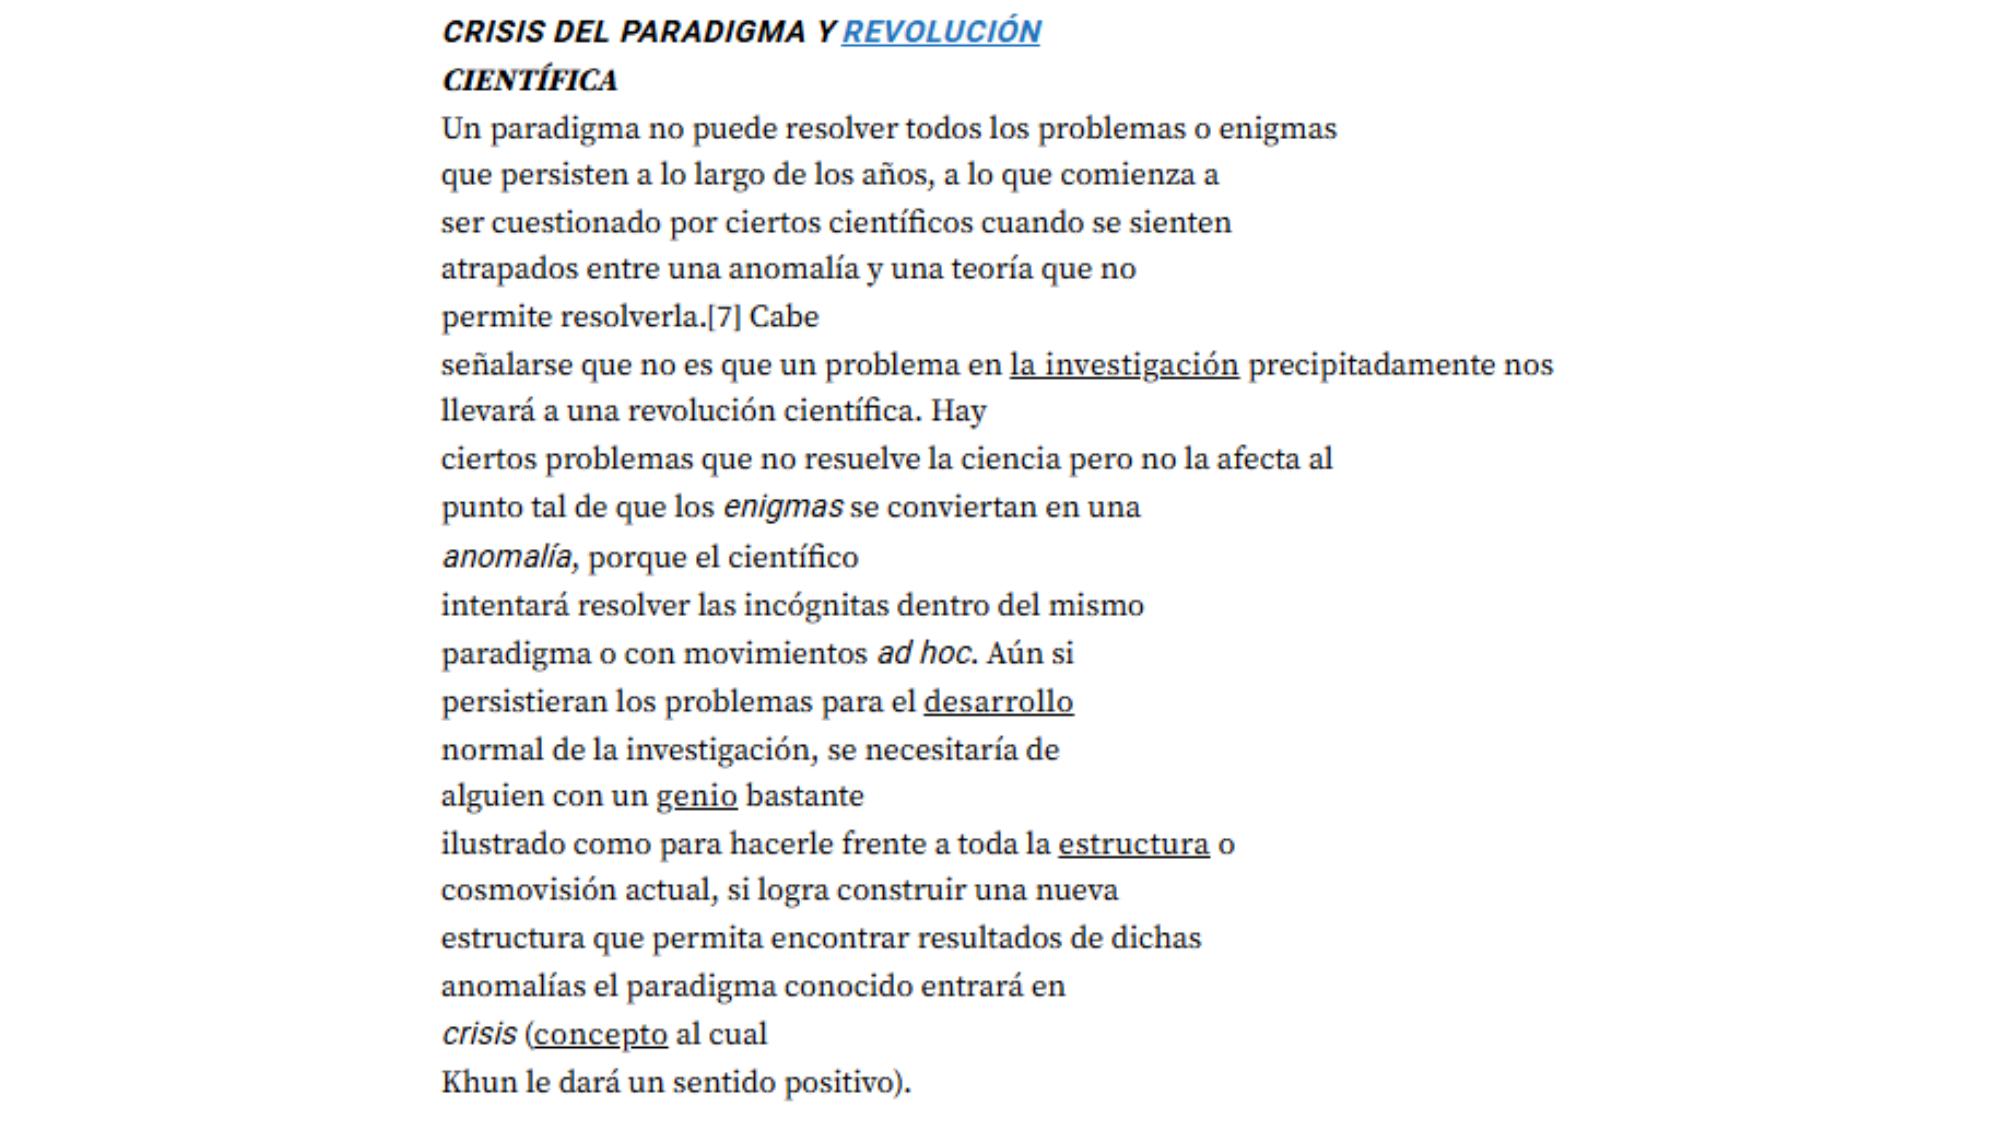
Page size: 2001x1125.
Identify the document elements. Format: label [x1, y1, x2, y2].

picture [413, 0, 1587, 1117]
